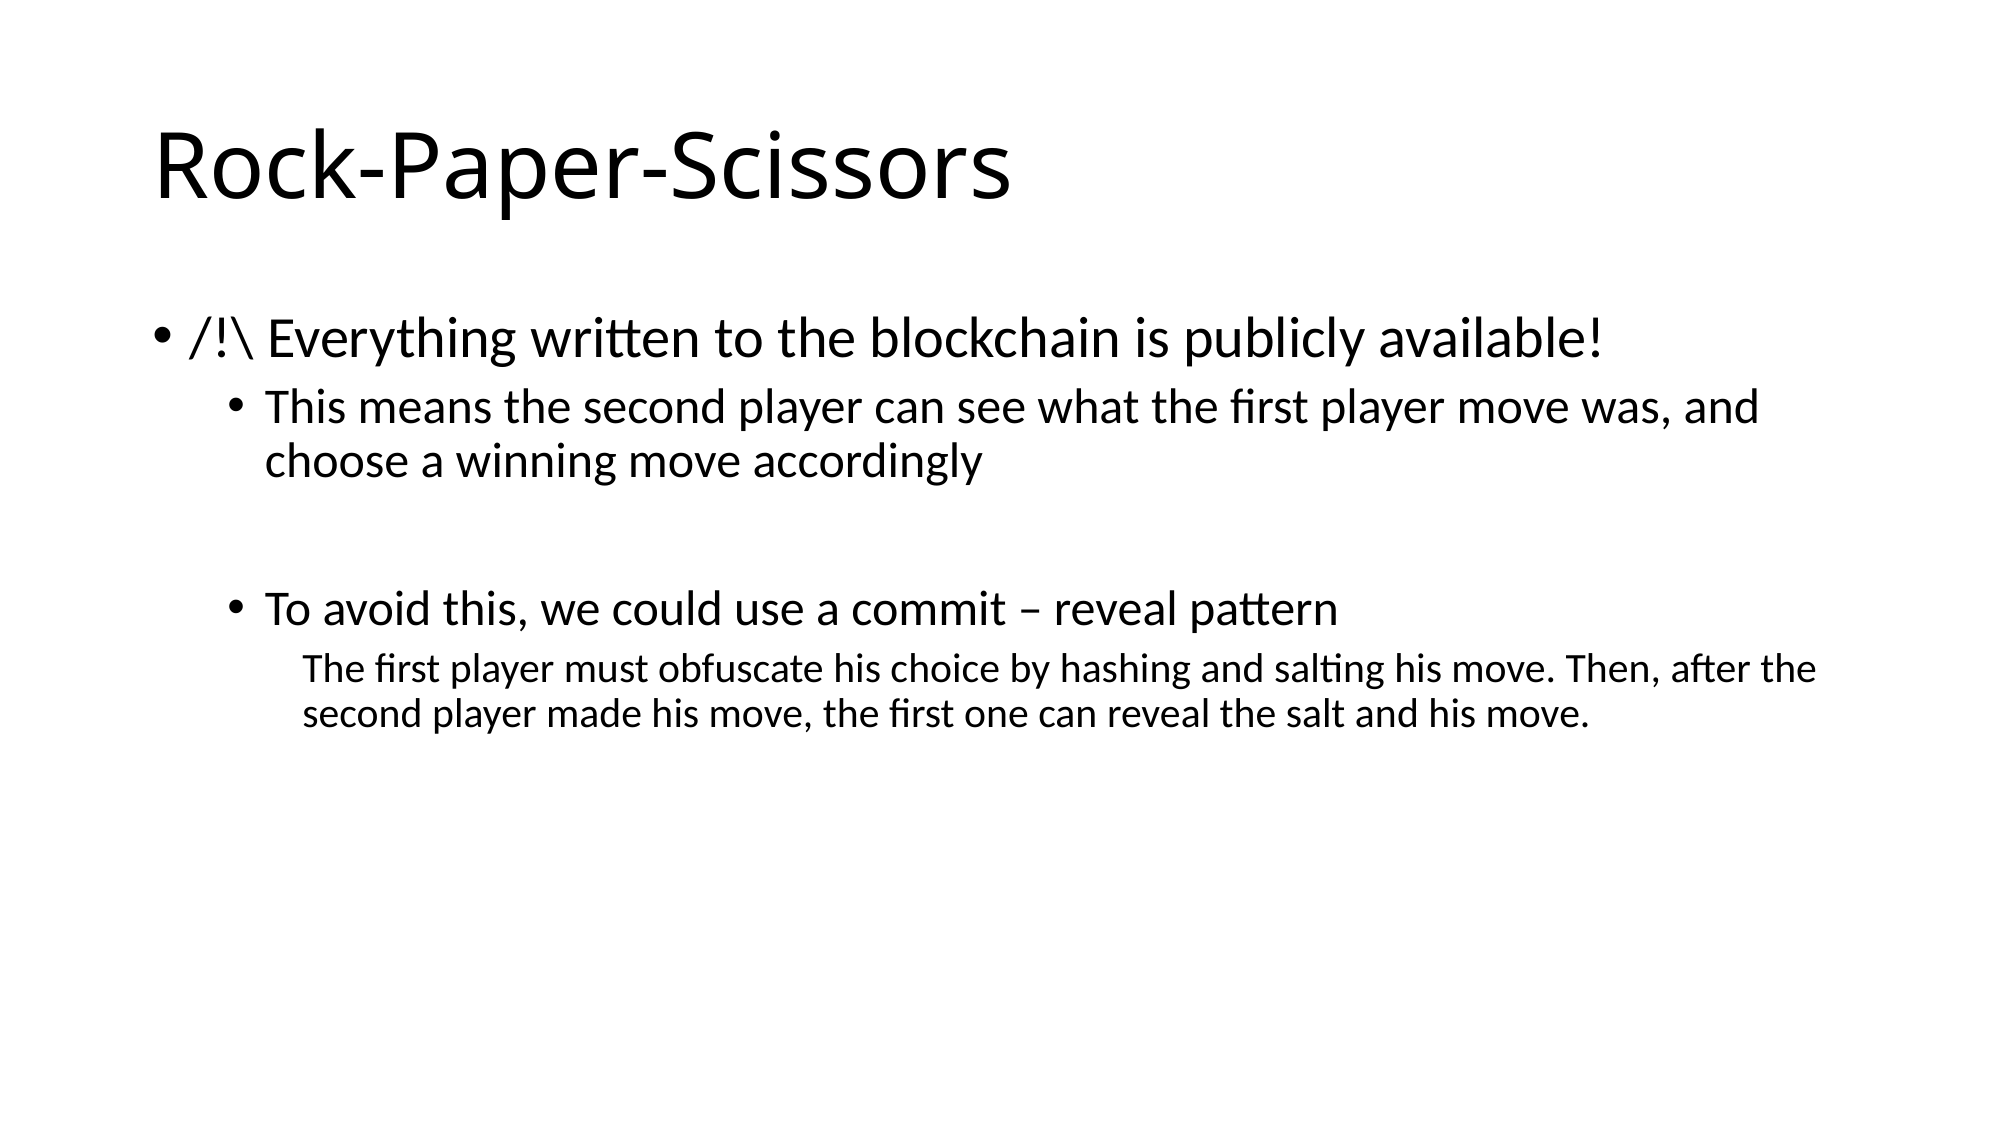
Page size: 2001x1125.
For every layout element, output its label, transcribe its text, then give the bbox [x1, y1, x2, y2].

title Rock-Paper-Scissors [137, 59, 1863, 278]
list /!\ Everything written to the blockchain is publicly available! This means the second player can see what the first player move was, and choose a winning move accordingly To avoid this, we could use a commit – reveal pattern The first player must obfuscate his choice by hashing and salting his move. Then, after the second player made his move, the first one can reveal the salt and his move. [137, 299, 1863, 1014]
